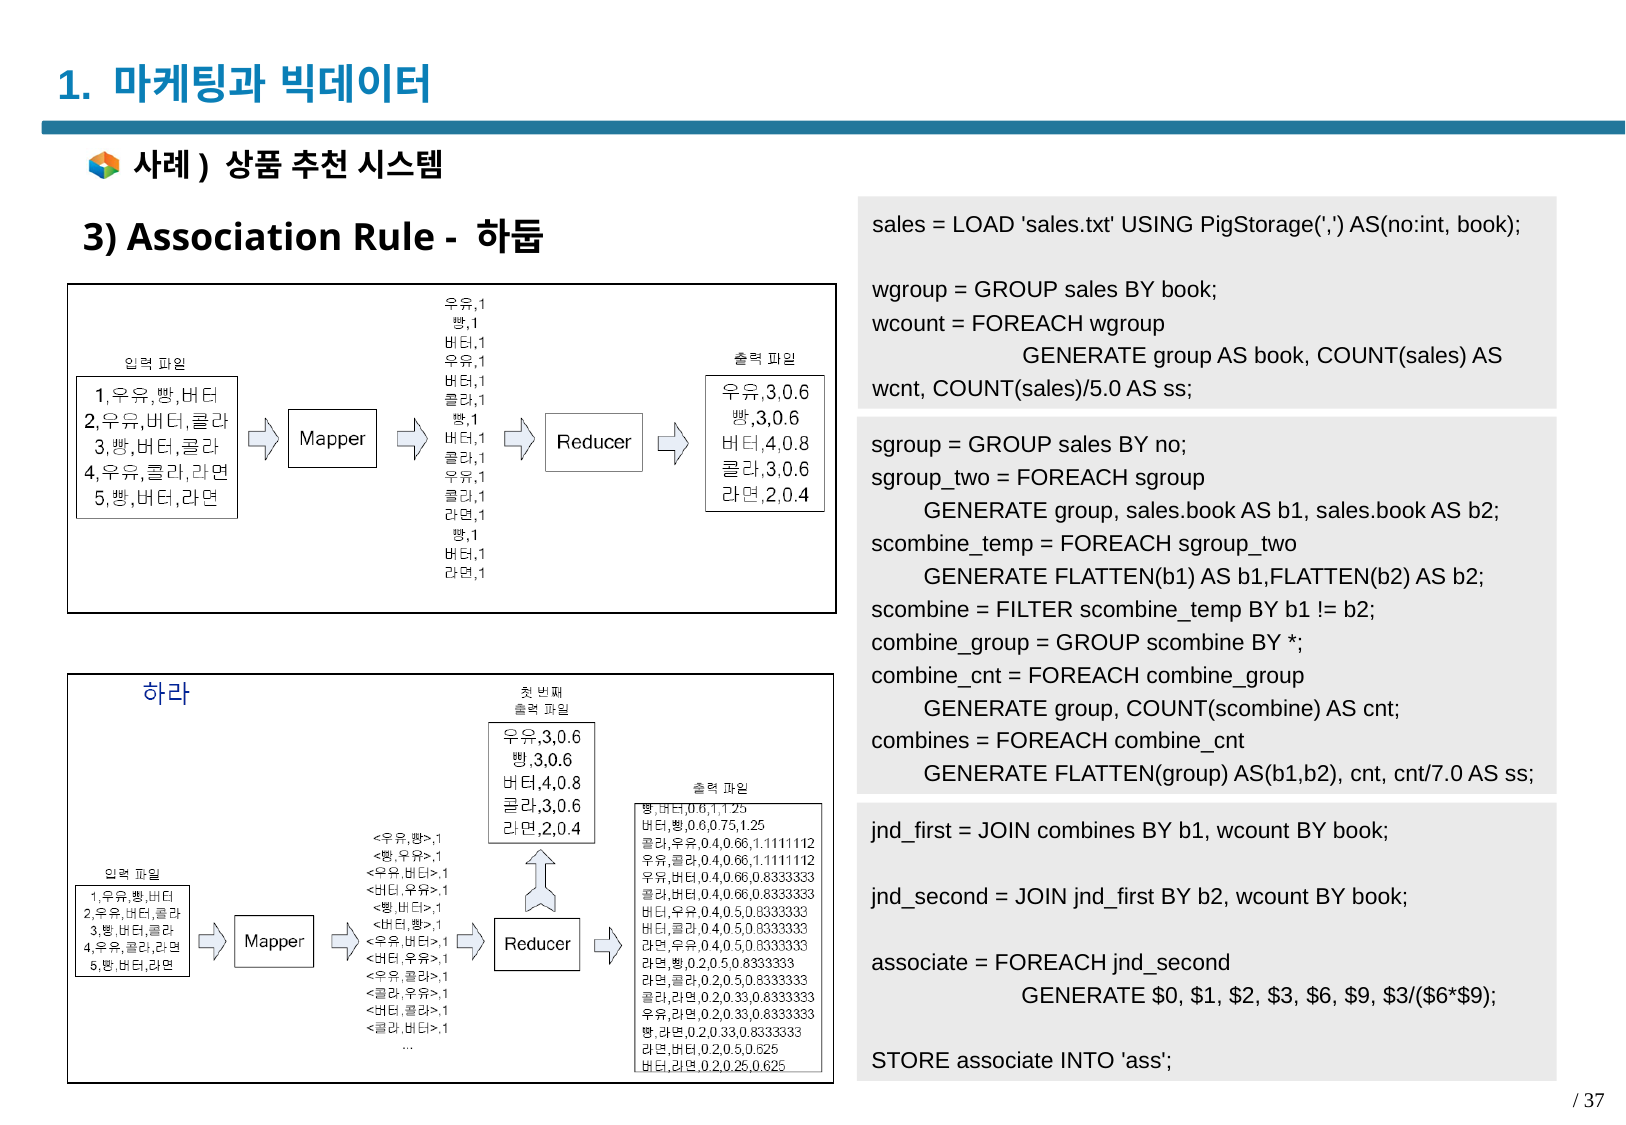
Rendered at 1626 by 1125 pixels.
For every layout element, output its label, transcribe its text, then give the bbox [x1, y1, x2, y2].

text_box sgroup = GROUP sales BY no; sgroup_two = FOREACH sgroup GENERATE group, sales.book AS b1, sales.book AS b2; scombine_temp = FOREACH sgroup_two GENERATE FLATTEN(b1) AS b1,FLATTEN(b2) AS b2; scombine = FILTER scombine_temp BY b1 != b2; combine_group = GROUP scombine BY *; combine_cnt = FOREACH combine_group GENERATE group, COUNT(scombine) AS cnt; combines = FOREACH combine_cnt GENERATE FLATTEN(group) AS(b1,b2), cnt, cnt/7.0 AS ss; [856, 416, 1557, 794]
picture [67, 284, 836, 613]
text_box sales = LOAD 'sales.txt' USING PigStorage(',') AS(no:int, book); wgroup = GROUP sales BY book; wcount = FOREACH wgroup GENERATE group AS book, COUNT(sales) AS wcnt, COUNT(sales)/5.0 AS ss; [857, 196, 1557, 409]
picture [86, 148, 121, 179]
text_box 3) Association Rule - 하둡 [68, 196, 1492, 265]
text_box jnd_first = JOIN combines BY b1, wcount BY book; jnd_second = JOIN jnd_first BY b2, wcount BY book; associate = FOREACH jnd_second GENERATE $0, $1, $2, $3, $6, $9, $3/($6*$9); STORE associate INTO 'ass'; [856, 802, 1557, 1081]
text_box 사례) 상품 추천 시스템 [86, 145, 1157, 183]
title 1. 마케팅과 빅데이터 [41, 49, 1006, 122]
picture [67, 674, 833, 1083]
slide_number / 37 [1245, 1078, 1625, 1114]
